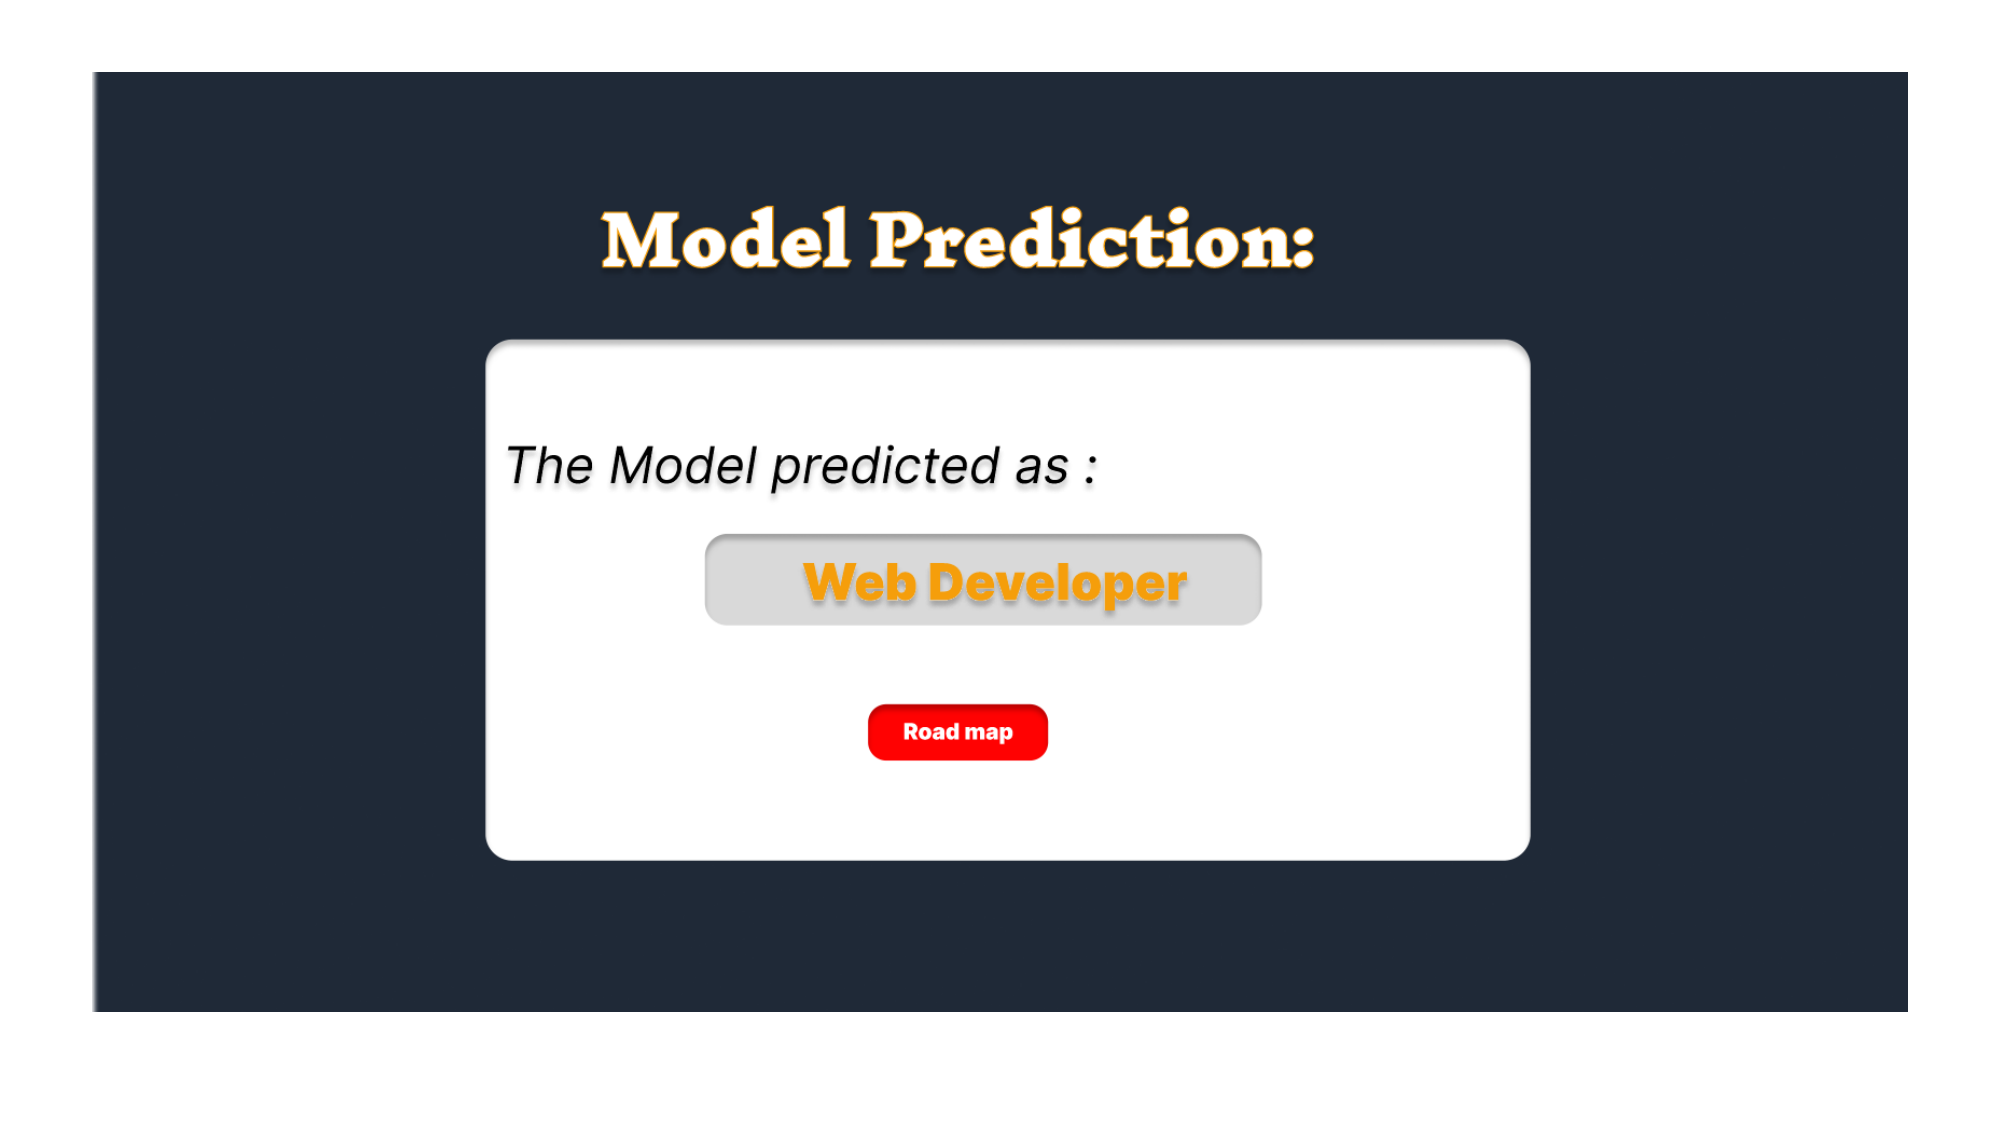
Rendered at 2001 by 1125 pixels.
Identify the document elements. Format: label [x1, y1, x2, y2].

picture [91, 72, 1909, 1012]
